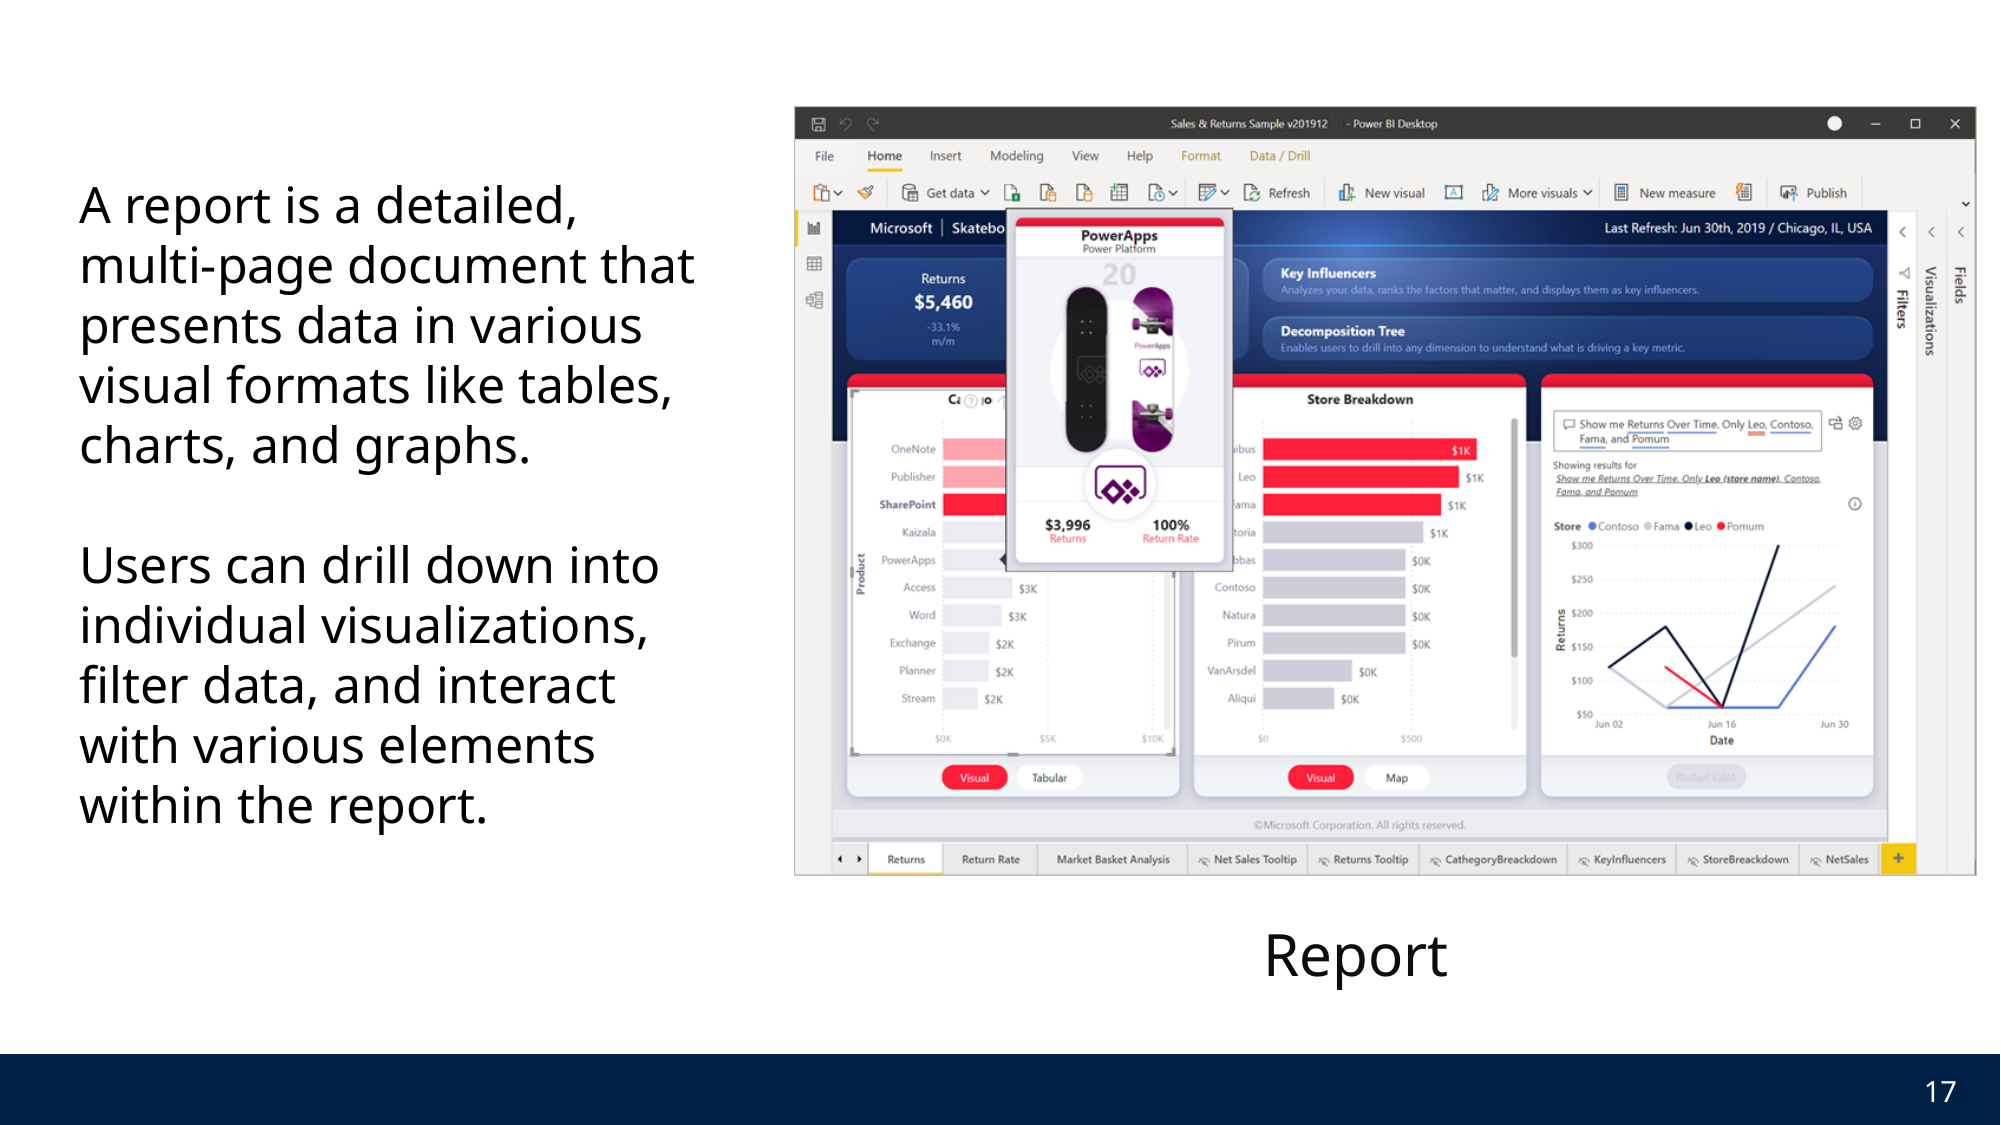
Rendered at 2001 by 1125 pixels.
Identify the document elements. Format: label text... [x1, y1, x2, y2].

text_box A report is a detailed, multi-page document that presents data in various visual formats like tables, charts, and graphs. Users can drill down into individual visualizations, filter data, and interact with various elements within the report. [64, 166, 718, 841]
picture [794, 106, 1977, 876]
text_box Report [1248, 910, 1548, 996]
